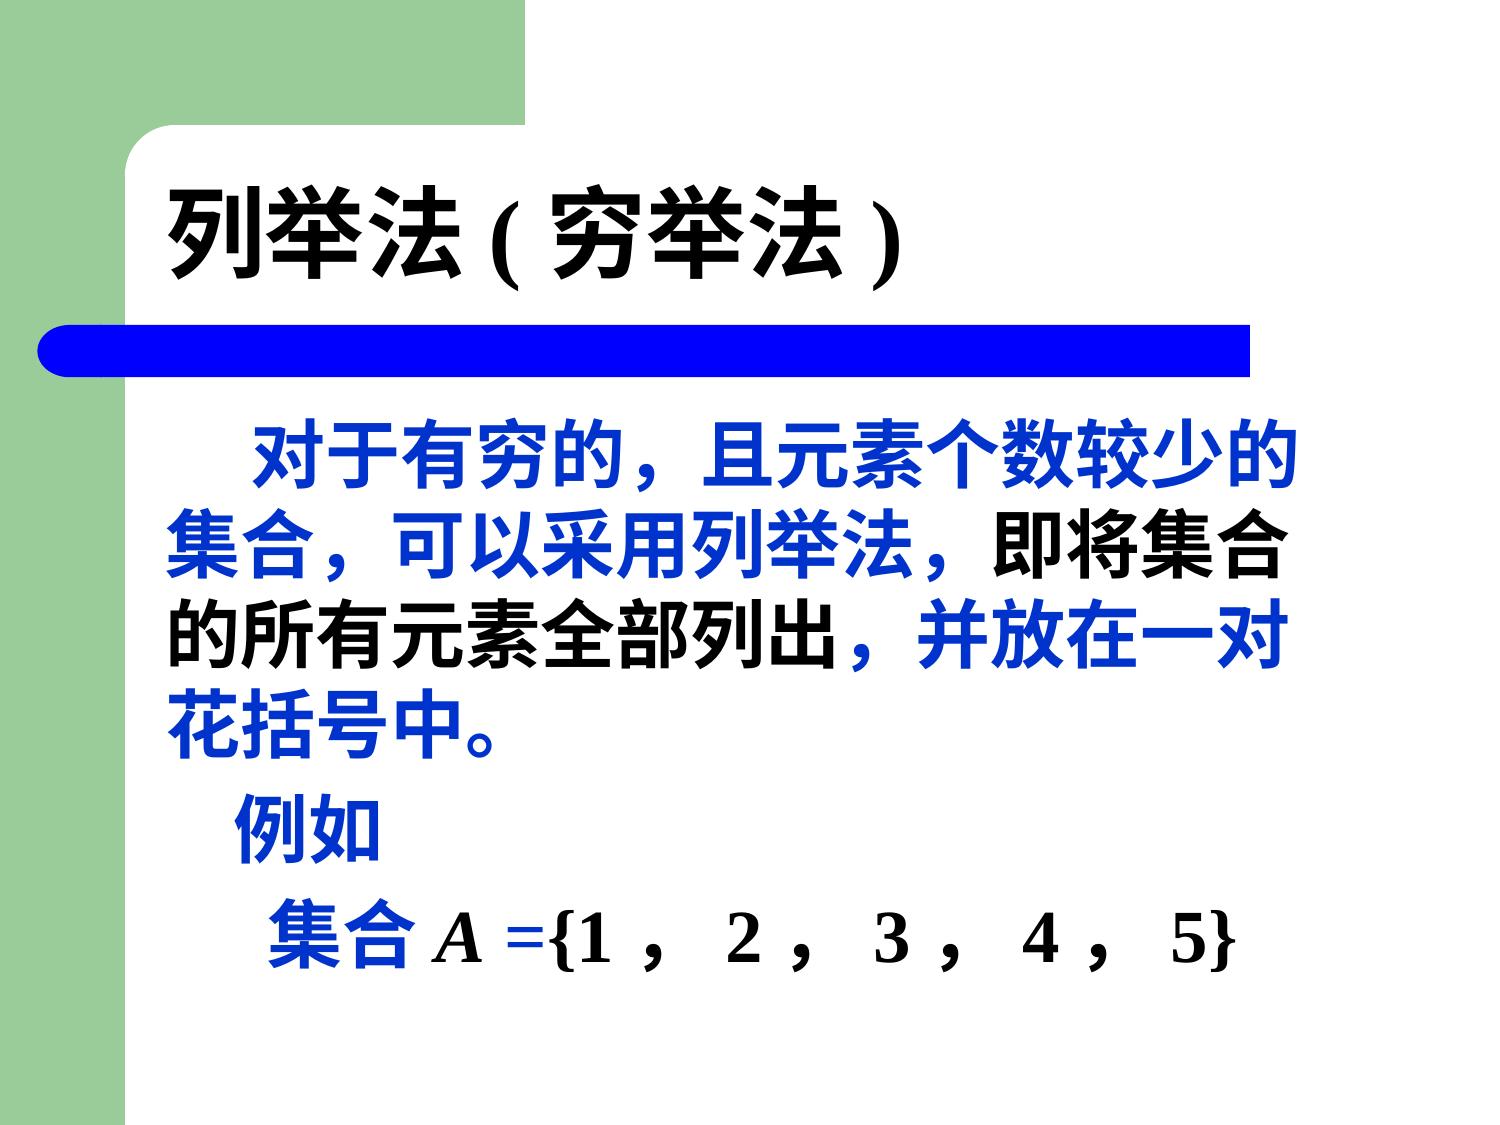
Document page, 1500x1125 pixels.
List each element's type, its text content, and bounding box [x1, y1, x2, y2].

list 对于有穷的，且元素个数较少的集合，可以采用列举法，即将集合的所有元素全部列出，并放在一对花括号中。 例如 集合A ={1，2，3，4，5} [149, 399, 1376, 1051]
title 列举法(穷举法) [149, 137, 1463, 301]
